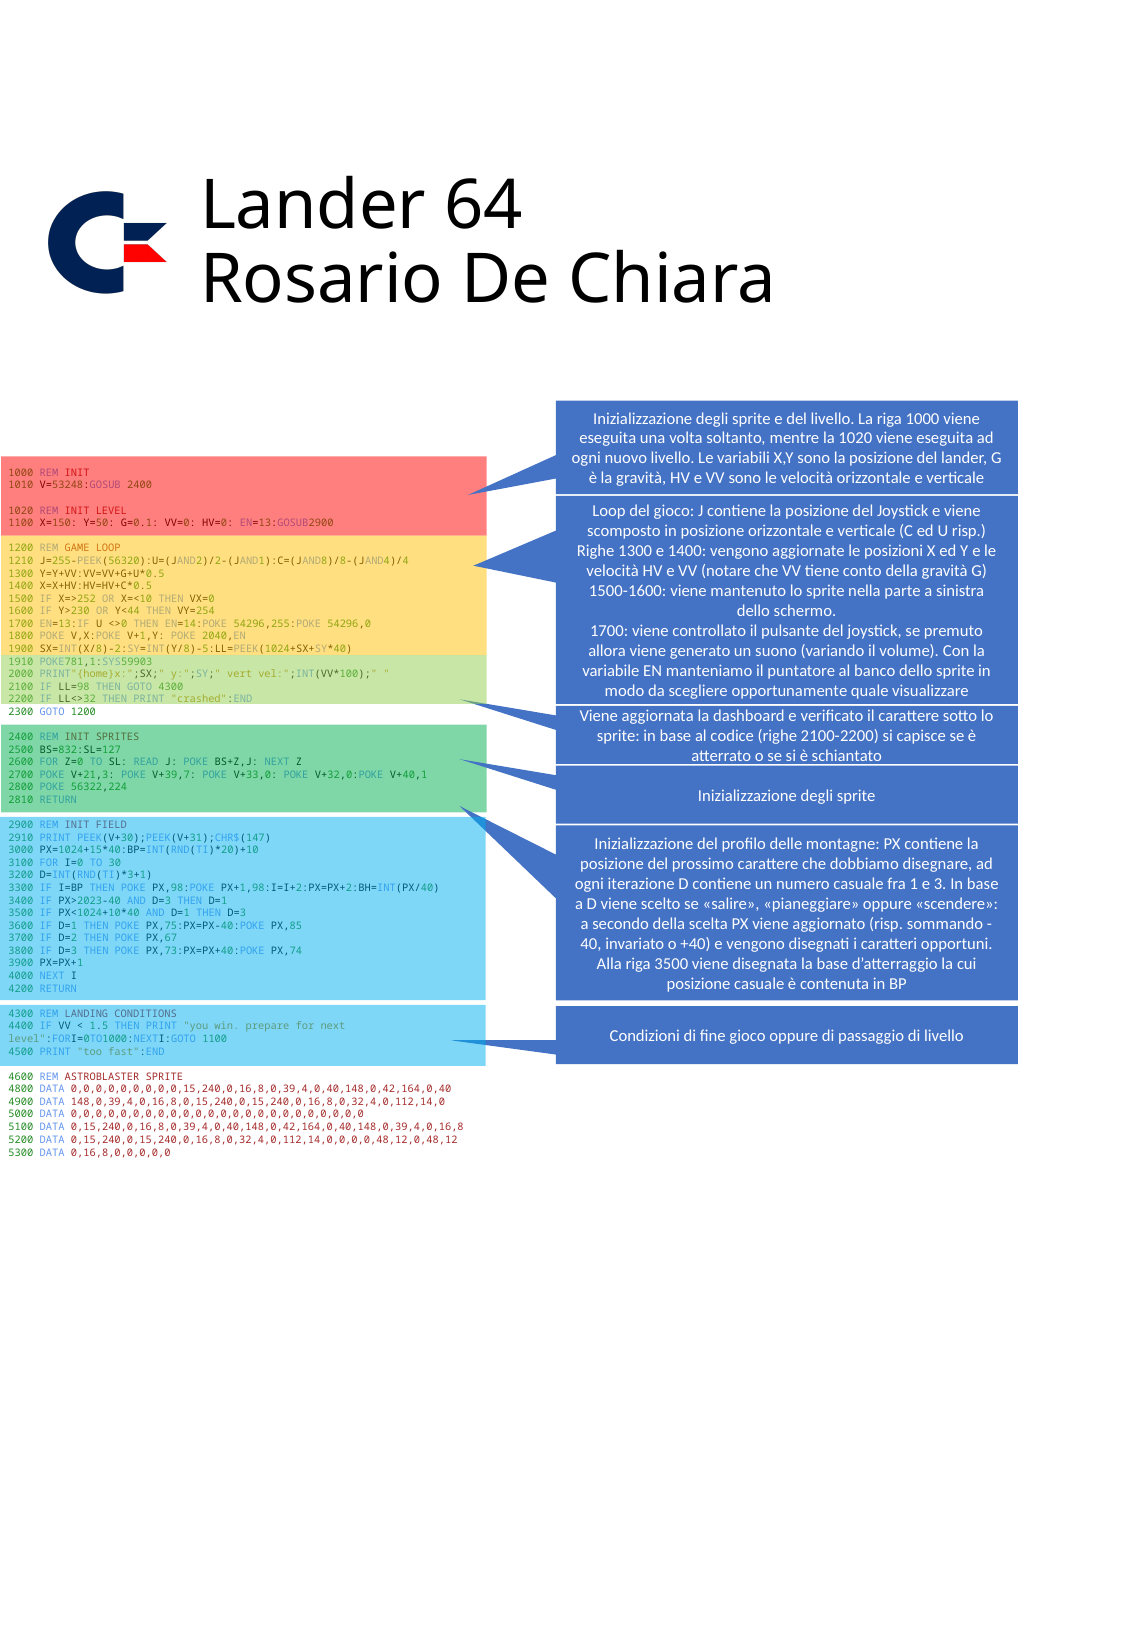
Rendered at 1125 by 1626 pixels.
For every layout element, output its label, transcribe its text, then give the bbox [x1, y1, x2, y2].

text_box Loop del gioco: J contiene la posizione del Joystick e viene scomposto in posizione orizzontale e verticale (C ed U risp.) Righe 1300 e 1400: vengono aggiornate le posizioni X ed Y e le velocità HV e VV (notare che VV tiene conto della gravità G) 1500-1600: viene mantenuto lo sprite nella parte a sinistra dello schermo. 1700: viene controllato il pulsante del joystick, se premuto allora viene generato un suono (variando il volume). Con la variabile EN manteniamo il puntatore al banco dello sprite in modo da scegliere opportunamente quale visualizzare [469, 494, 1019, 704]
text_box [0, 654, 488, 705]
text_box Inizializzazione degli sprite e del livello. La riga 1000 viene eseguita una volta soltanto, mentre la 1020 viene eseguita ad ogni nuovo livello. Le variabili X,Y sono la posizione del lander, G è la gravità, HV e VV sono le velocità orizzontale e verticale [467, 399, 1019, 497]
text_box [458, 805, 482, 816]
text_box Inizializzazione del profilo delle montagne: PX contiene la posizione del prossimo carattere che dobbiamo disegnare, ad ogni iterazione D contiene un numero casuale fra 1 e 3. In base a D viene scelto se «salire», «pianeggiare» oppure «scendere»: a secondo della scelta PX viene aggiornato (risp. sommando -40, invariato o +40) e vengono disegnati i caratteri opportuni. Alla riga 3500 viene disegnata la base d’atterraggio la cui posizione casuale è contenuta in BP [487, 818, 1019, 1002]
title Lander 64 Rosario De Chiara [184, 86, 1048, 401]
text_box Viene aggiornata la dashboard e verificato il carattere sotto lo sprite: in base al codice (righe 2100-2200) si capisce se è atterrato o se si è schiantato [474, 703, 1019, 764]
text_box 1000 REM INIT 1010 V=53248:GOSUB 2400 1020 REM INIT LEVEL 1100 X=150: Y=50: G=0.1: VV=0: HV=0: EN=13:GOSUB2900 1200 REM GAME LOOP 1210 J=255-PEEK(56320):U=(JAND2)/2-(JAND1):C=(JAND8)/8-(JAND4)/4 1300 Y=Y+VV:VV=VV+G+U*0.5 1400 X=X+HV:HV=HV+C*0.5 1500 IF X=>252 OR X=<10 THEN VX=0 1600 IF Y>230 OR Y<44 THEN VY=254 1700 EN=13:IF U <>0 THEN EN=14:POKE 54296,255:POKE 54296,0 1800 POKE V,X:POKE V+1,Y: POKE 2040,EN 1900 SX=INT(X/8)-2:SY=INT(Y/8)-5:LL=PEEK(1024+SX+SY*40) 1910 POKE781,1:SYS59903 2000 PRINT"{home}x:";SX;" y:";SY;" vert vel:";INT(VV*100);" " 2100 IF LL=98 THEN GOTO 4300 2200 IF LL<>32 THEN PRINT "crashed":END 2300 GOTO 1200 2400 REM INIT SPRITES 2500 BS=832:SL=127 2600 FOR Z=0 TO SL: READ J: POKE BS+Z,J: NEXT Z 2700 POKE V+21,3: POKE V+39,7: POKE V+33,0: POKE V+32,0:POKE V+40,1 2800 POKE 56322,224 2810 RETURN 2900 REM INIT FIELD 2910 PRINT PEEK(V+30);PEEK(V+31);CHR$(147) 3000 PX=1024+15*40:BP=INT(RND(TI)*20)+10 3100 FOR I=0 TO 30 3200 D=INT(RND(TI)*3+1) 3300 IF I=BP THEN POKE PX,98:POKE PX+1,98:I=I+2:PX=PX+2:BH=INT(PX/40) 3400 IF PX>2023-40 AND D=3 THEN D=1 3500 IF PX<1024+10*40 AND D=1 THEN D=3 3600 IF D=1 THEN POKE PX,75:PX=PX-40:POKE PX,85 3700 IF D=2 THEN POKE PX,67 3800 IF D=3 THEN POKE PX,73:PX=PX+40:POKE PX,74 3900 PX=PX+1 4000 NEXT I 4200 RETURN 4300 REM LANDING CONDITIONS 4400 IF VV < 1.5 THEN PRINT "you win. prepare for next level":FORI=0TO1000:NEXTI:GOTO 1100 4500 PRINT "too fast":END 4600 REM ASTROBLASTER SPRITE 4800 DATA 0,0,0,0,0,0,0,0,0,15,240,0,16,8,0,39,4,0,40,148,0,42,164,0,40 4900 DATA 148,0,39,4,0,16,8,0,15,240,0,15,240,0,16,8,0,32,4,0,112,14,0 5000 DATA 0,0,0,0,0,0,0,0,0,0,0,0,0,0,0,0,0,0,0,0,0,0,0,0 5100 DATA 0,15,240,0,16,8,0,39,4,0,40,148,0,42,164,0,40,148,0,39,4,0,16,8 5200 DATA 0,15,240,0,15,240,0,16,8,0,32,4,0,112,14,0,0,0,0,48,12,0,48,12 5300 DATA 0,16,8,0,0,0,0,0 [0, 1067, 486, 1164]
text_box [0, 535, 488, 654]
text_box [0, 816, 487, 1001]
picture [36, 173, 176, 314]
text_box Inizializzazione degli sprite [459, 758, 1019, 824]
text_box [0, 724, 488, 814]
text_box [0, 1004, 487, 1067]
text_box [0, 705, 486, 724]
text_box Condizioni di fine gioco oppure di passaggio di livello [487, 1005, 1019, 1066]
text_box [0, 455, 488, 535]
